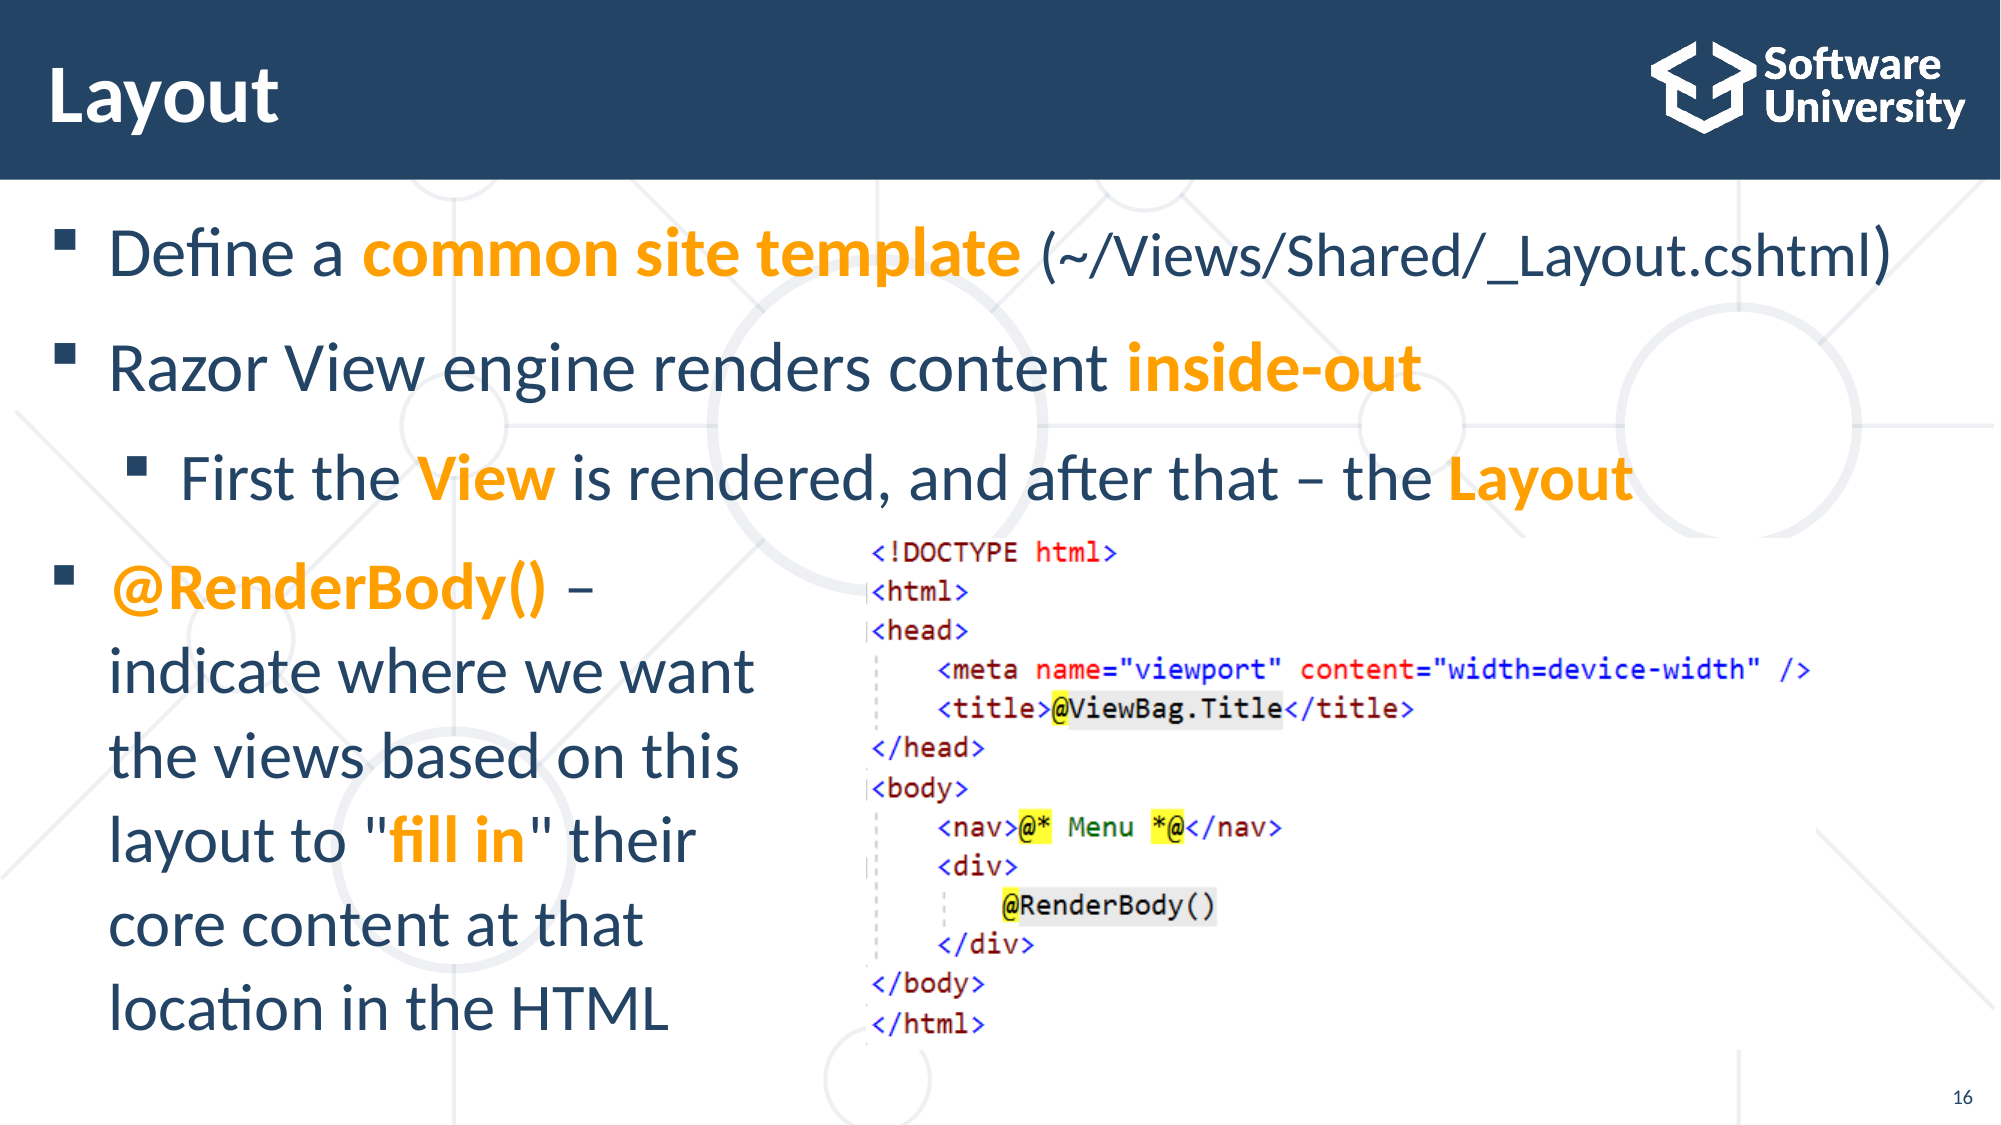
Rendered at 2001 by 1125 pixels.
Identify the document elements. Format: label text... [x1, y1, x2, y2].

picture [1651, 41, 1966, 134]
slide_number 16 [1927, 1067, 1989, 1117]
list Define a common site template (~/Views/Shared/_Layout.cshtml) Razor View engine renders content inside-out First the View is rendered, and after that – the Layout @RenderBody() – indicate where we want the views based on this layout to "fill in" their core content at that location in the HTML [31, 196, 1970, 1050]
title Layout [31, 16, 1625, 162]
picture [866, 537, 1816, 1050]
